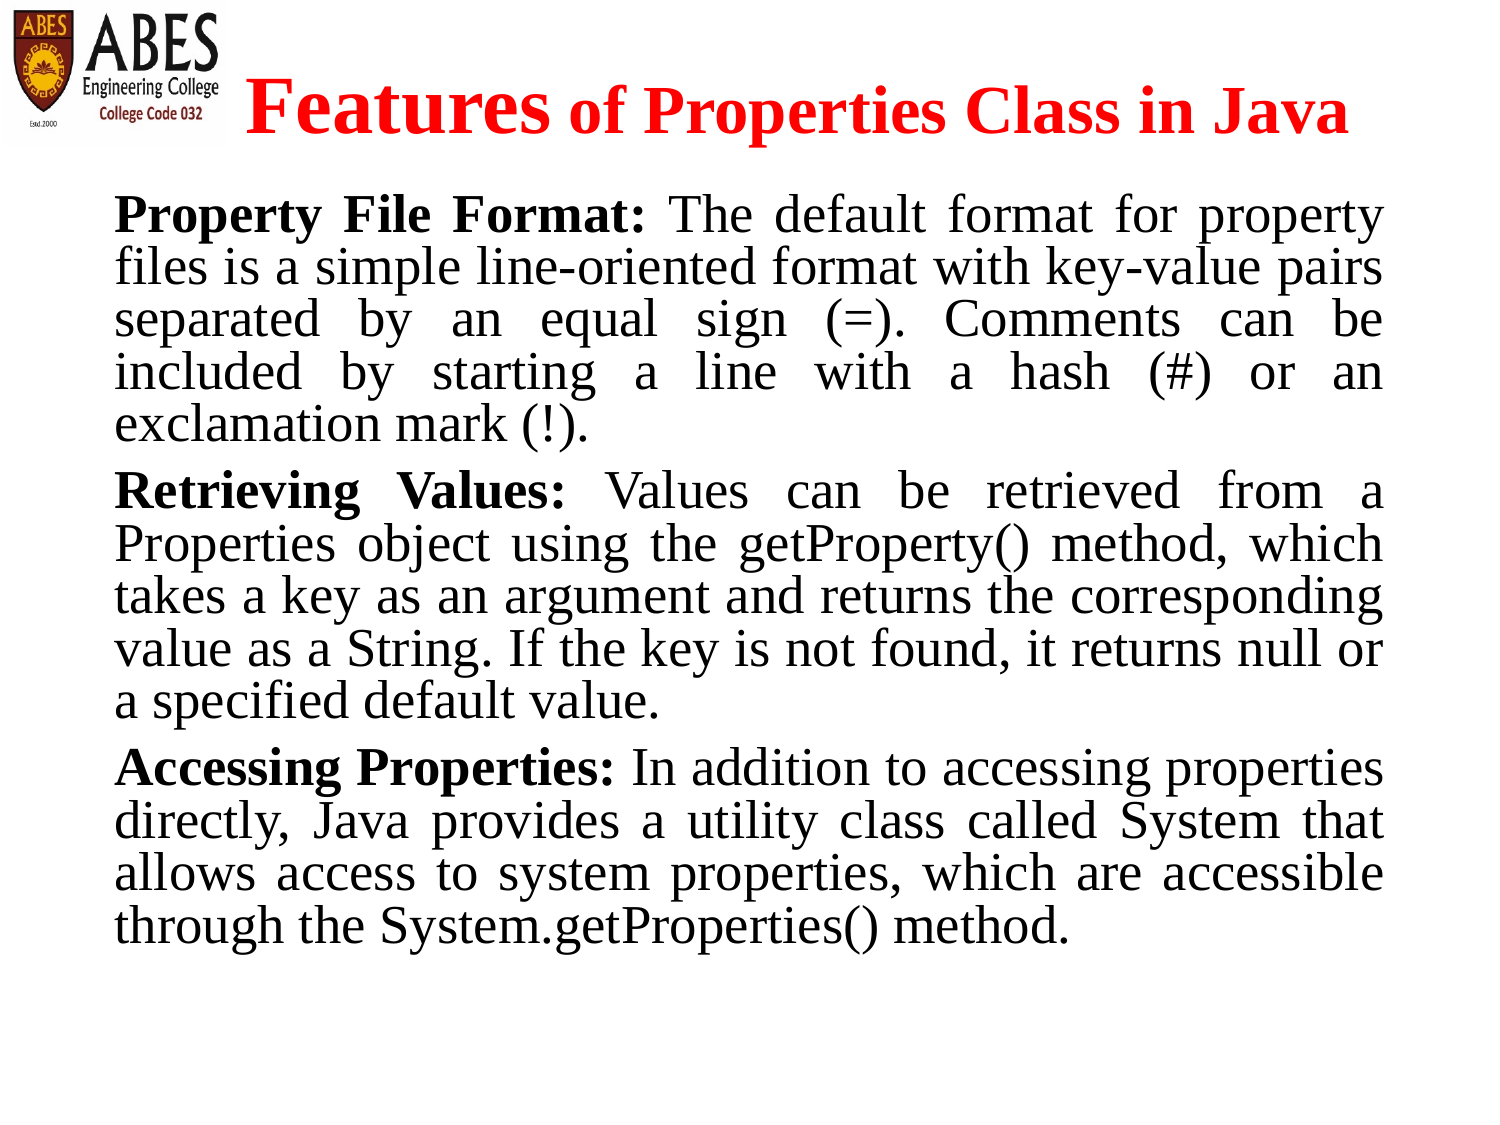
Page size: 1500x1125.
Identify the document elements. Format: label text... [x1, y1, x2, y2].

title Features of Properties Class in Java [230, 54, 1436, 218]
picture [2, 0, 225, 146]
list Property File Format: The default format for property files is a simple line-oriented format with key-value pairs separated by an equal sign (=). Comments can be included by starting a line with a hash (#) or an exclamation mark (!). Retrieving Values: Values can be retrieved from a Properties object using the getProperty() method, which takes a key as an argument and returns the corresponding value as a String. If the key is not found, it returns null or a specified default value. Accessing Properties: In addition to accessing properties directly, Java provides a utility class called System that allows access to system properties, which are accessible through the System.getProperties() method. [103, 184, 1397, 1014]
